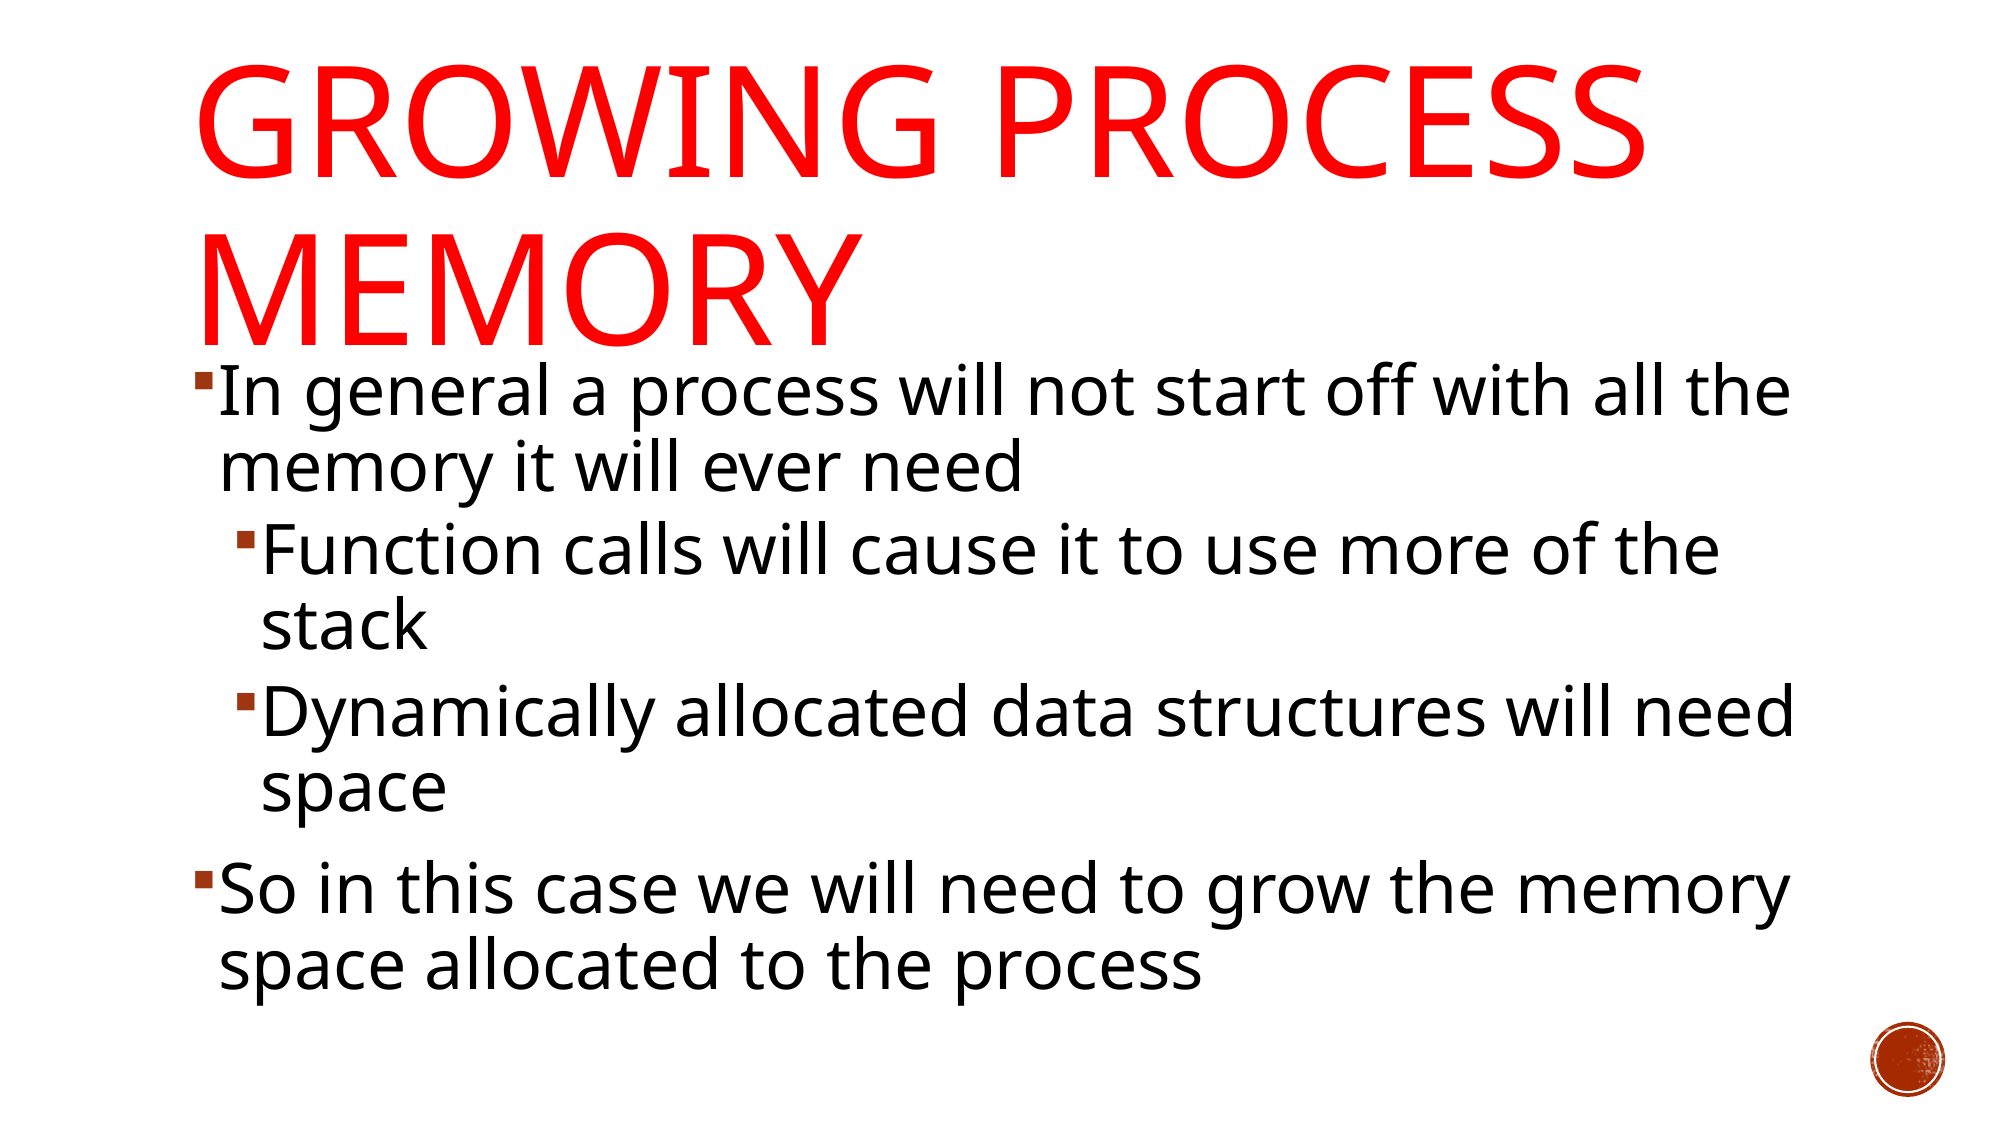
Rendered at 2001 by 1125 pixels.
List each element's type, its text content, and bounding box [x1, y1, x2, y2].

title Growing Process Memory [175, 79, 1826, 344]
list In general a process will not start off with all the memory it will ever need Function calls will cause it to use more of the stack Dynamically allocated data structures will need space So in this case we will need to grow the memory space allocated to the process [175, 348, 1826, 1013]
